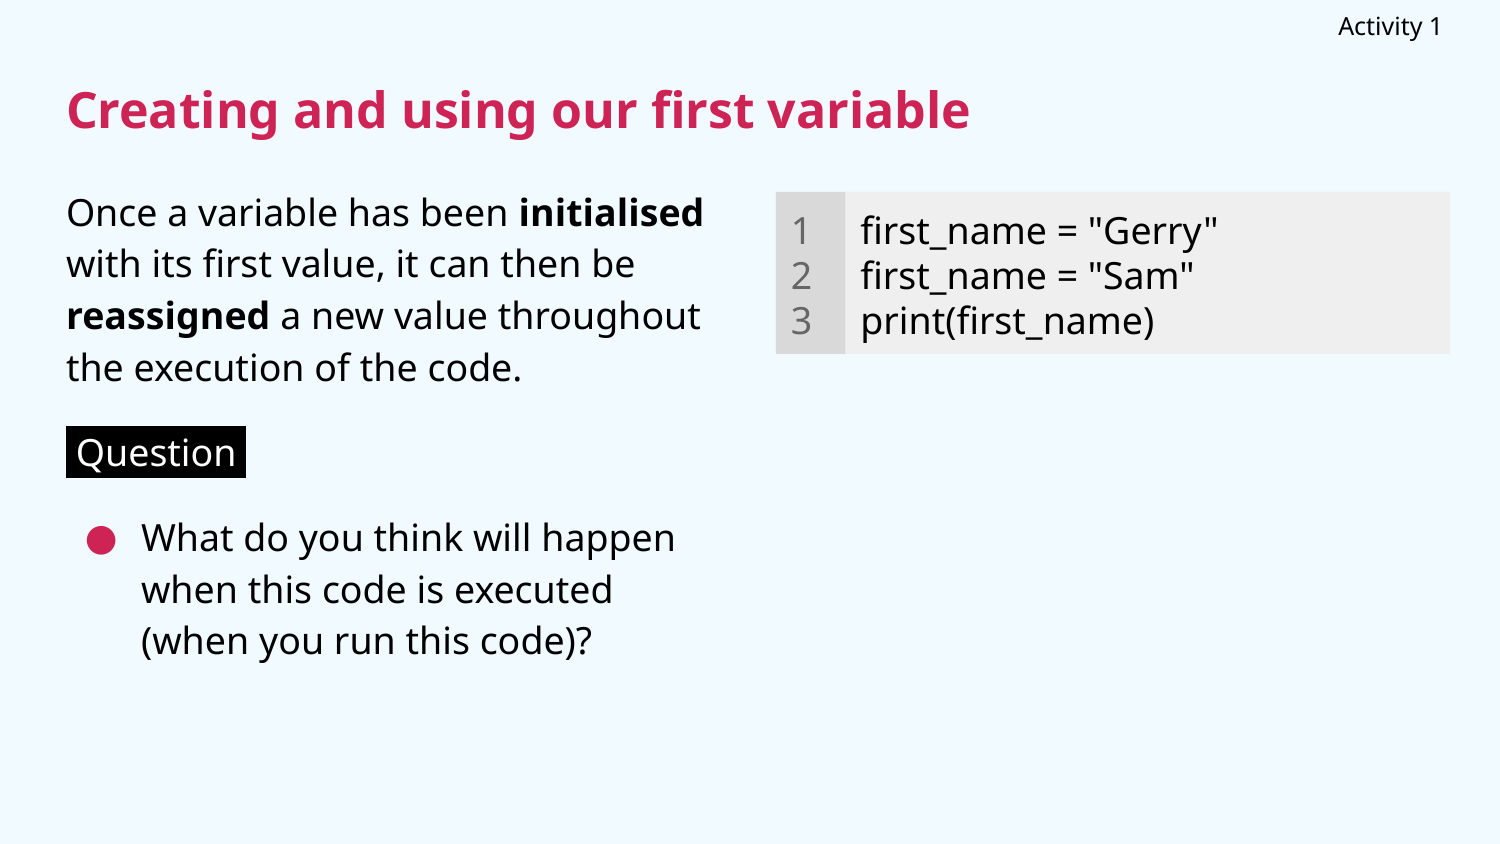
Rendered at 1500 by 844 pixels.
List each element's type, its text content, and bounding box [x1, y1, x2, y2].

subtitle Activity 1 [1122, 0, 1444, 52]
title Creating and using our first variable [51, 51, 1449, 166]
text_box first_name = "Gerry" first_name = "Sam" print(first_name) [846, 191, 1451, 354]
text_box 1 2 3 [775, 191, 846, 354]
list Once a variable has been initialised with its first value, it can then be reassigned a new value throughout the execution of the code. Question . What do you think will happen when this code is executed (when you run this code)? [51, 166, 723, 768]
